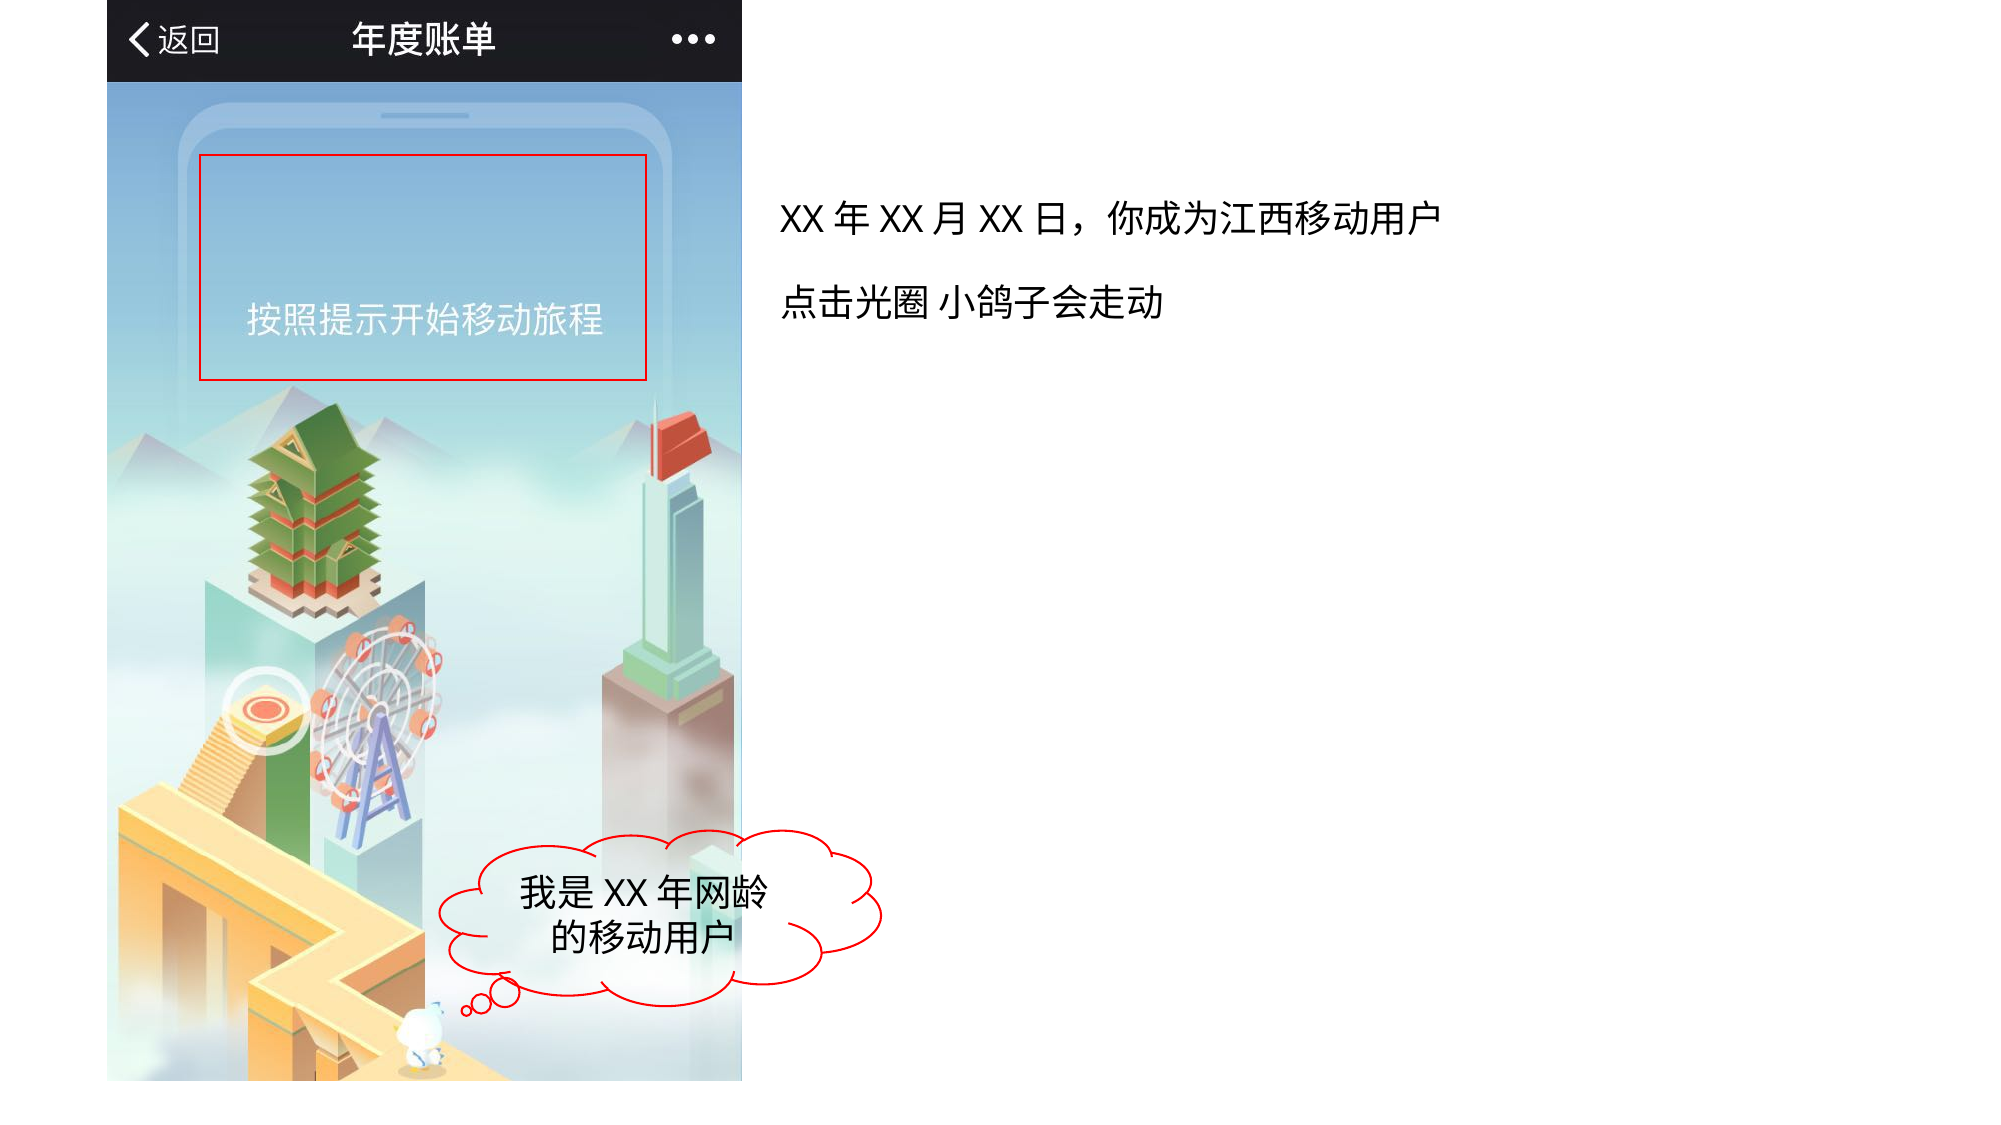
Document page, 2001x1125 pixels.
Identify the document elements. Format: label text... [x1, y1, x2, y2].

text_box 点击光圈 小鸽子会走动 [765, 271, 1319, 331]
text_box 我是XX年网龄的移动用户 [742, 829, 883, 986]
text_box XX年XX月XX日，你成为江西移动用户 [765, 187, 1461, 247]
picture [107, 0, 742, 1081]
